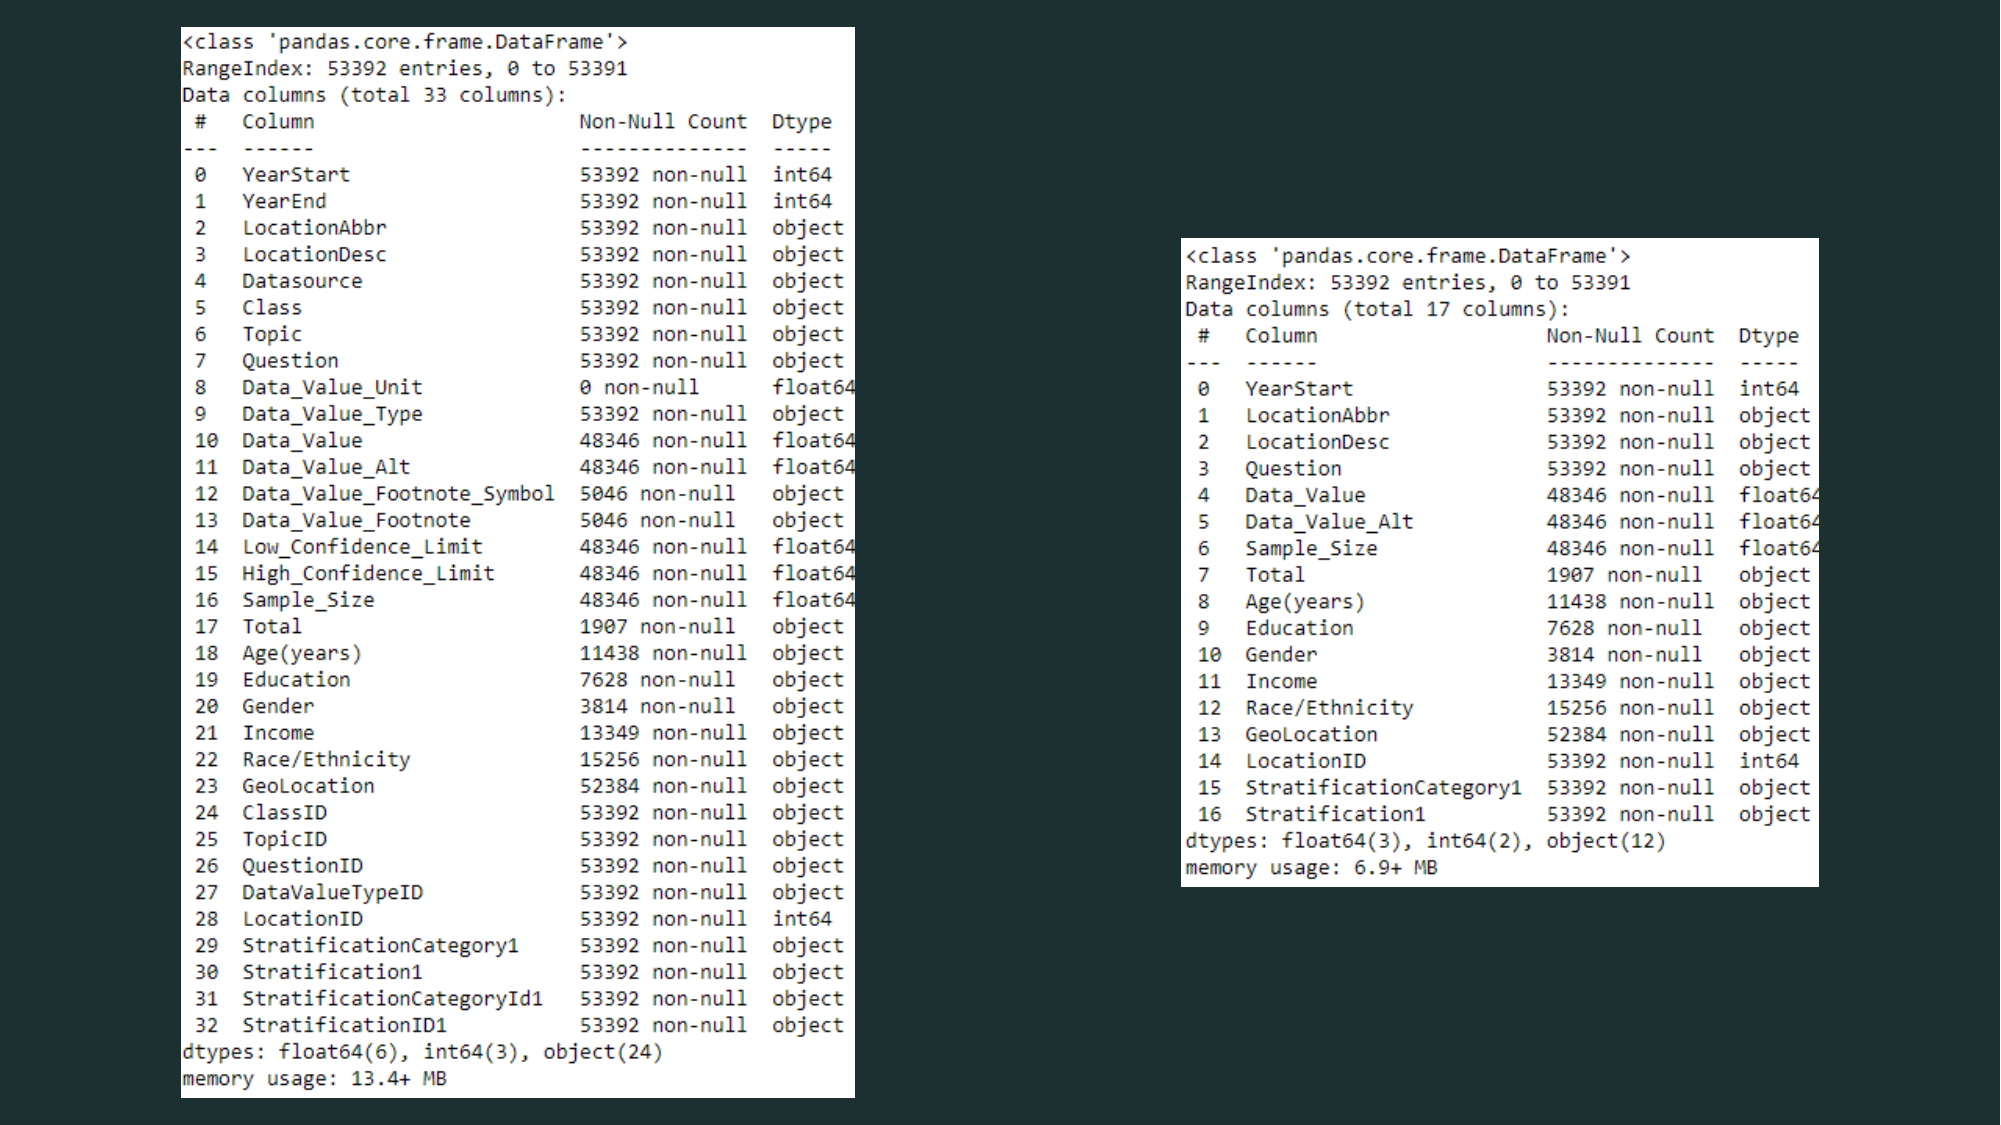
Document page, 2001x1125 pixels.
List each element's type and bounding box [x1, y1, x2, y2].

picture [180, 26, 855, 1098]
picture [1180, 237, 1819, 887]
